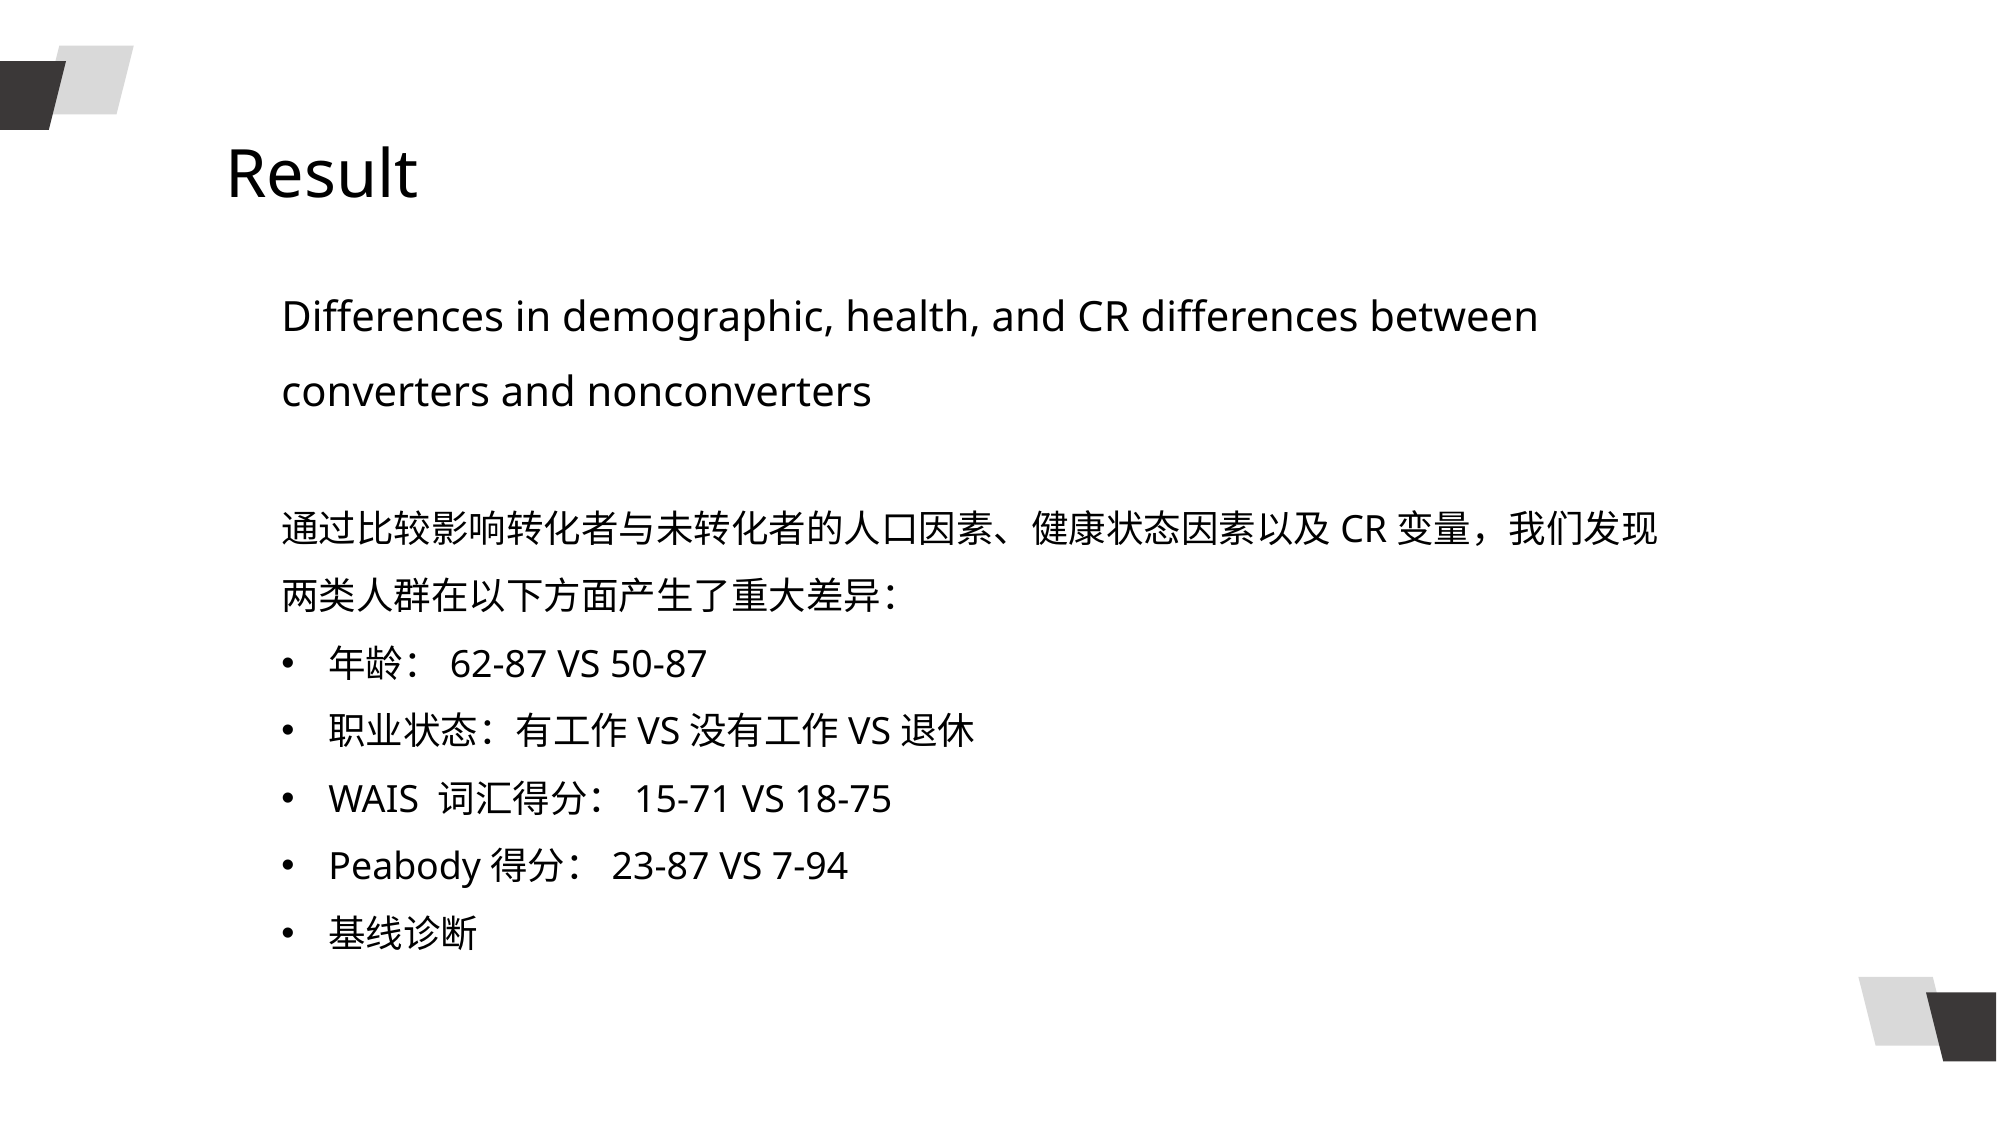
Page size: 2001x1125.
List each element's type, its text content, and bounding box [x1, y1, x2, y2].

text_box Result [210, 122, 676, 218]
text_box Differences in demographic, health, and CR differences between converters and nonconverters 通过比较影响转化者与未转化者的人口因素、健康状态因素以及CR变量，我们发现两类人群在以下方面产生了重大差异： 年龄：62-87 VS 50-87 职业状态：有工作VS没有工作VS退休 WAIS 词汇得分：15-71 VS 18-75 Peabody得分：23-87 VS 7-94 基线诊断 [266, 257, 1677, 1030]
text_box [1858, 976, 1997, 1062]
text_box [0, 45, 134, 130]
